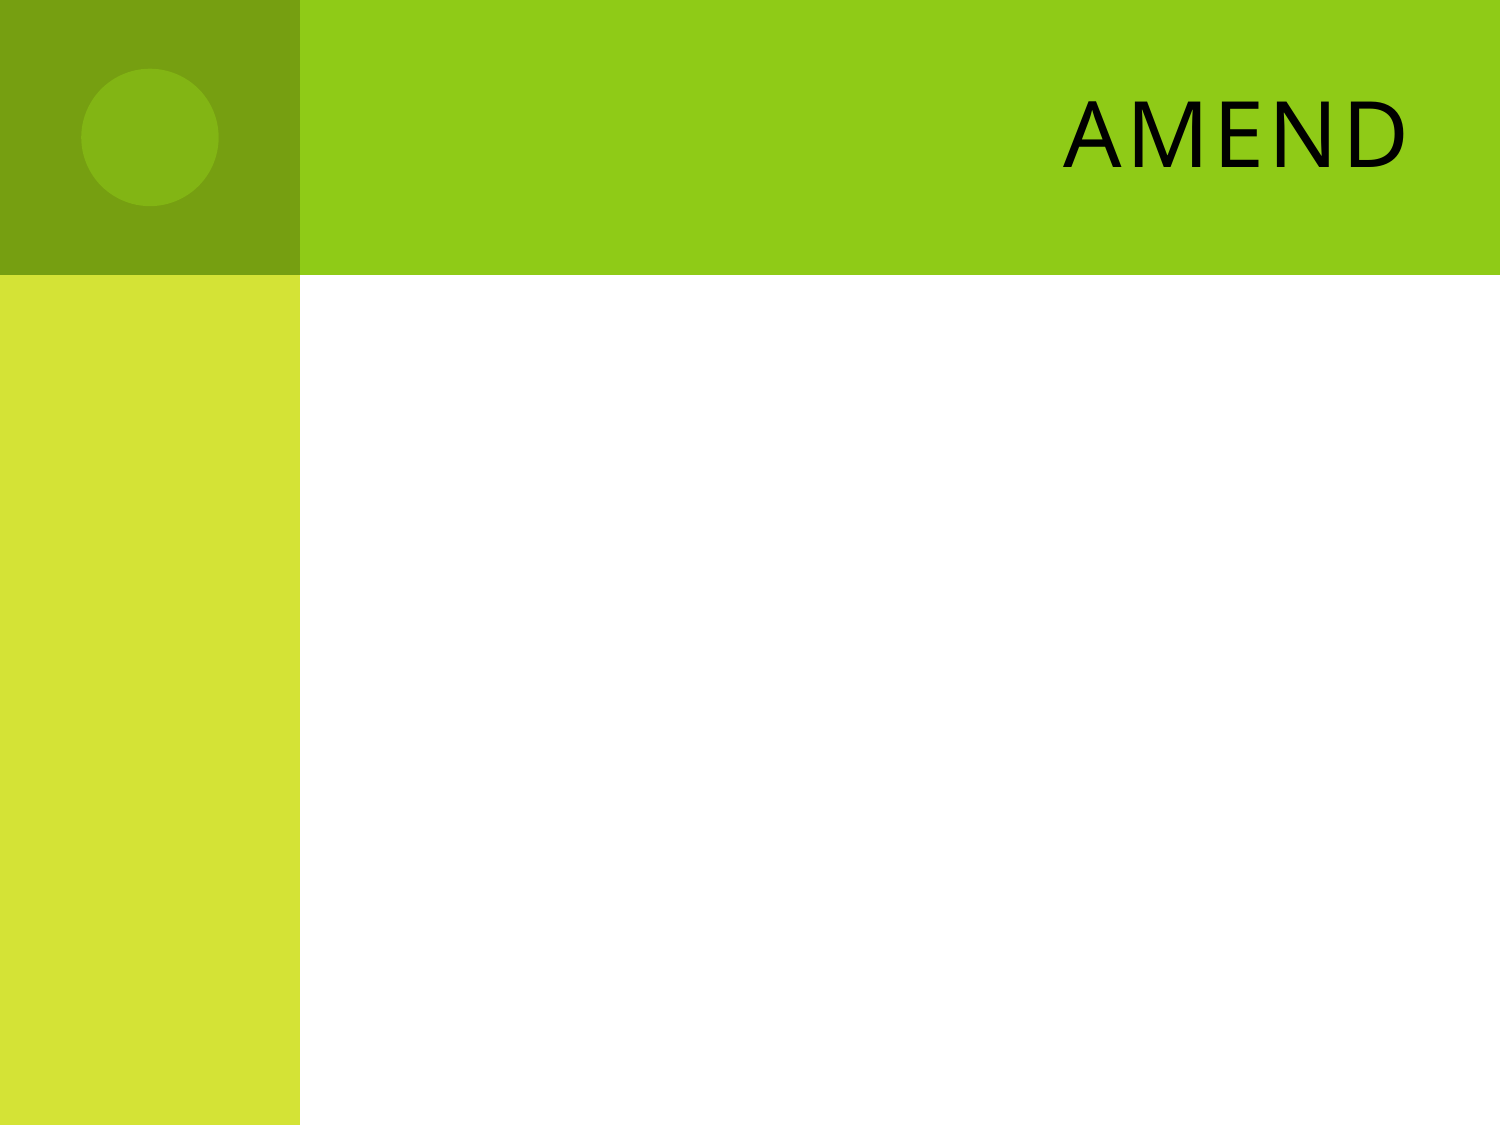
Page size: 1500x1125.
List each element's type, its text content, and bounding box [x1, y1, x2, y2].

title Amend [399, 37, 1425, 225]
